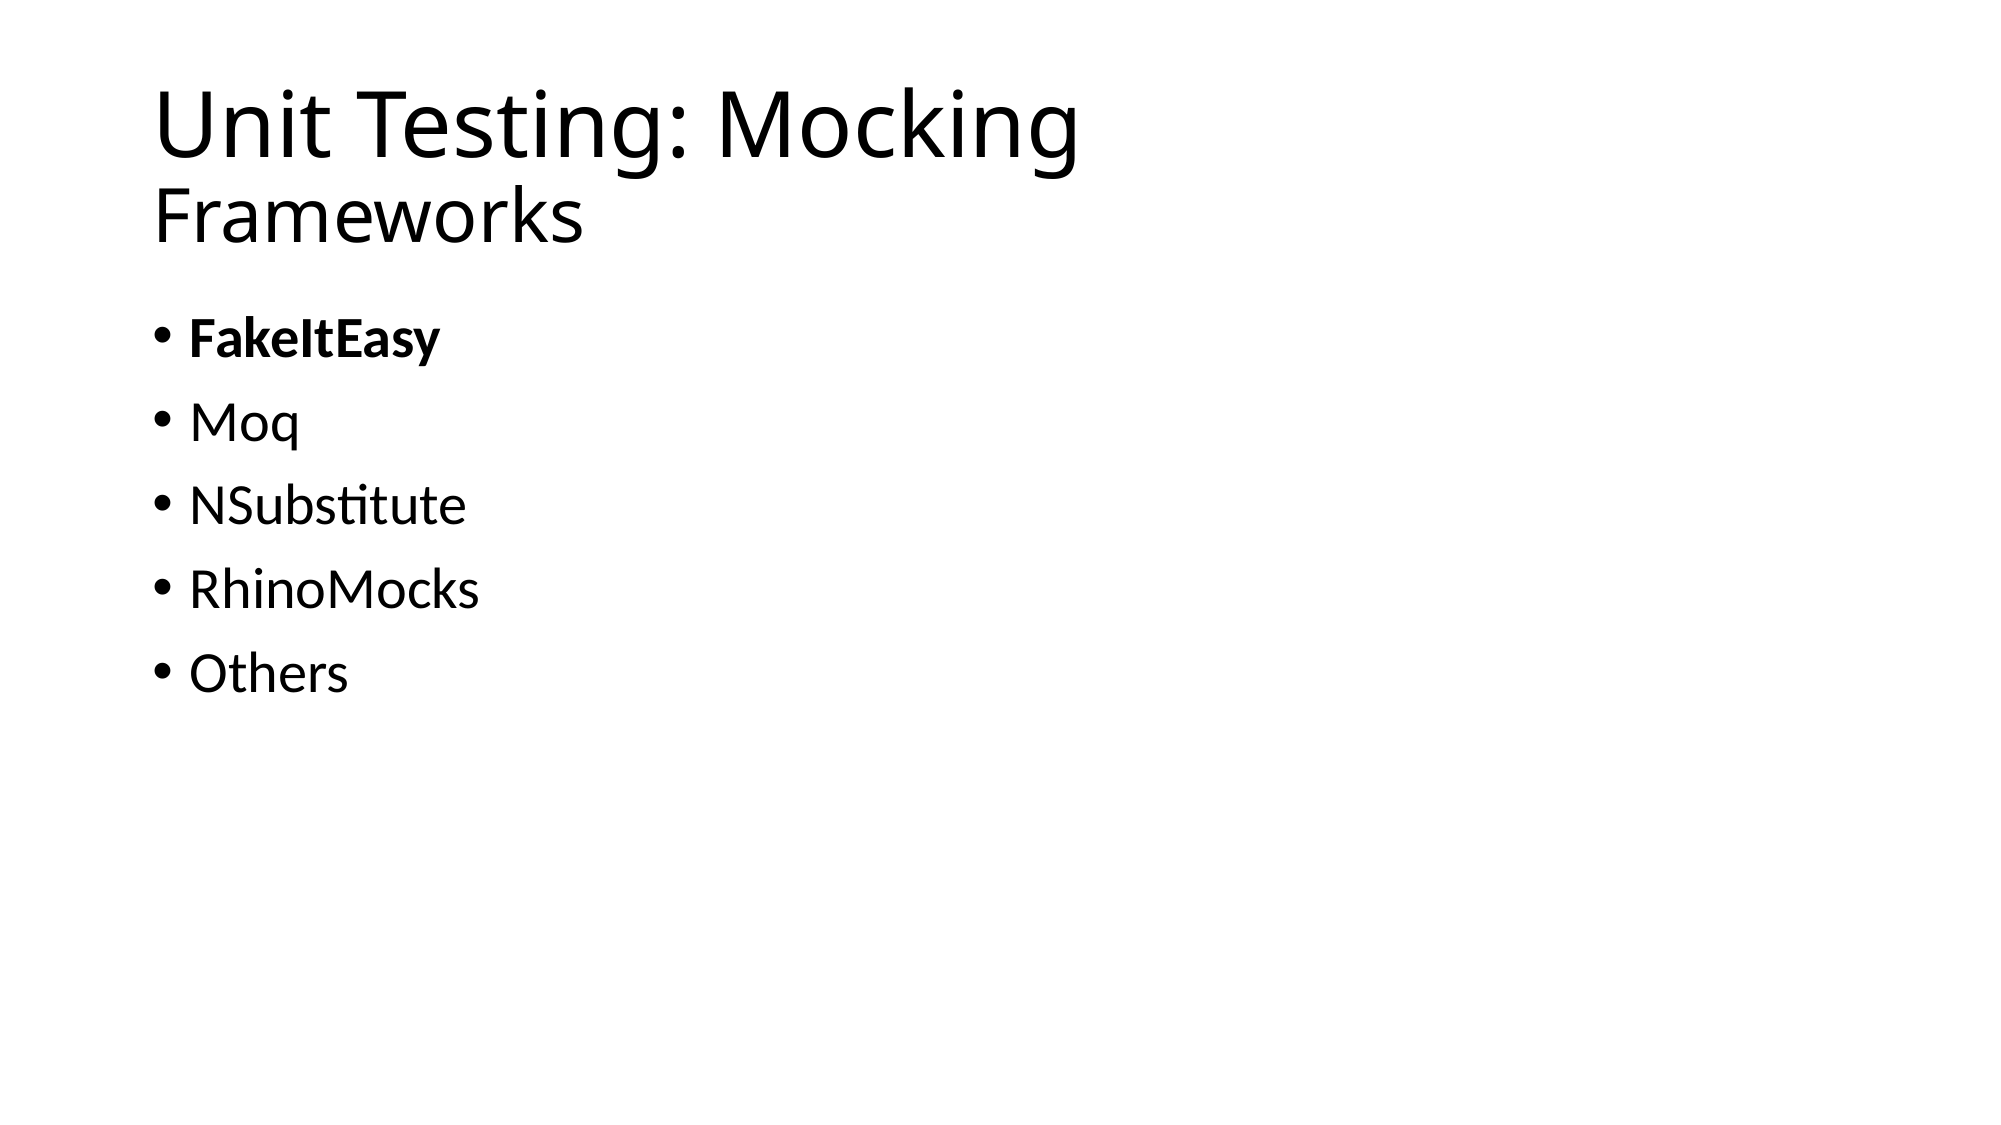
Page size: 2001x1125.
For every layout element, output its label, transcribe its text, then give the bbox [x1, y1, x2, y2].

list FakeItEasy Moq NSubstitute RhinoMocks Others [137, 299, 1863, 1014]
title Unit Testing: Mocking Frameworks [137, 59, 1863, 278]
